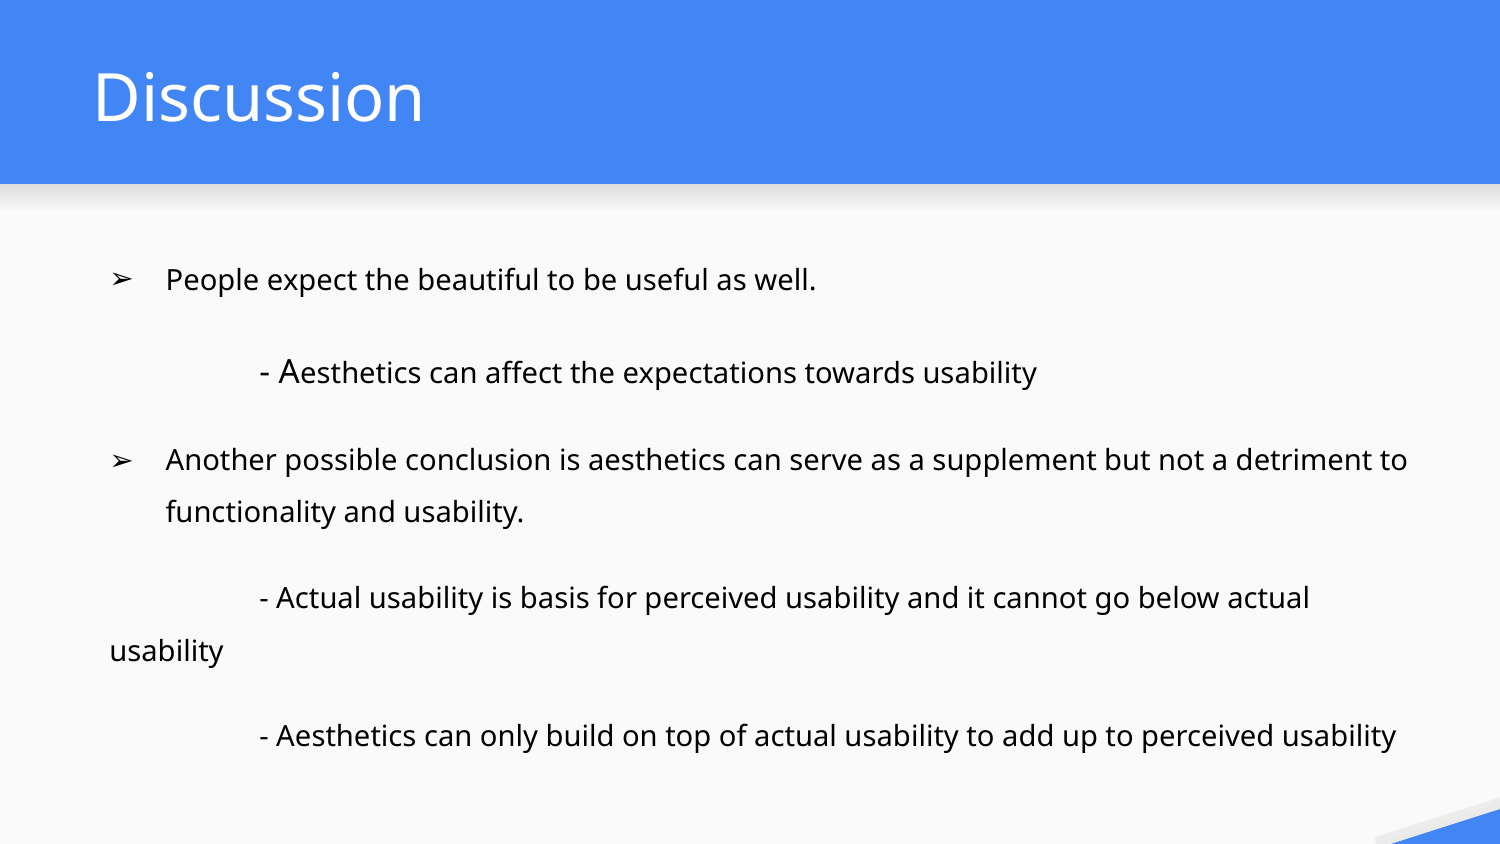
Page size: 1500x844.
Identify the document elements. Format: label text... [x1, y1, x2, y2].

list People expect the beautiful to be useful as well. - Aesthetics can affect the expectations towards usability Another possible conclusion is aesthetics can serve as a supplement but not a detriment to functionality and usability. - Actual usability is basis for perceived usability and it cannot go below actual usability - Aesthetics can only build on top of actual usability to add up to perceived usability [75, 222, 1427, 780]
title Discussion [77, 23, 1427, 150]
